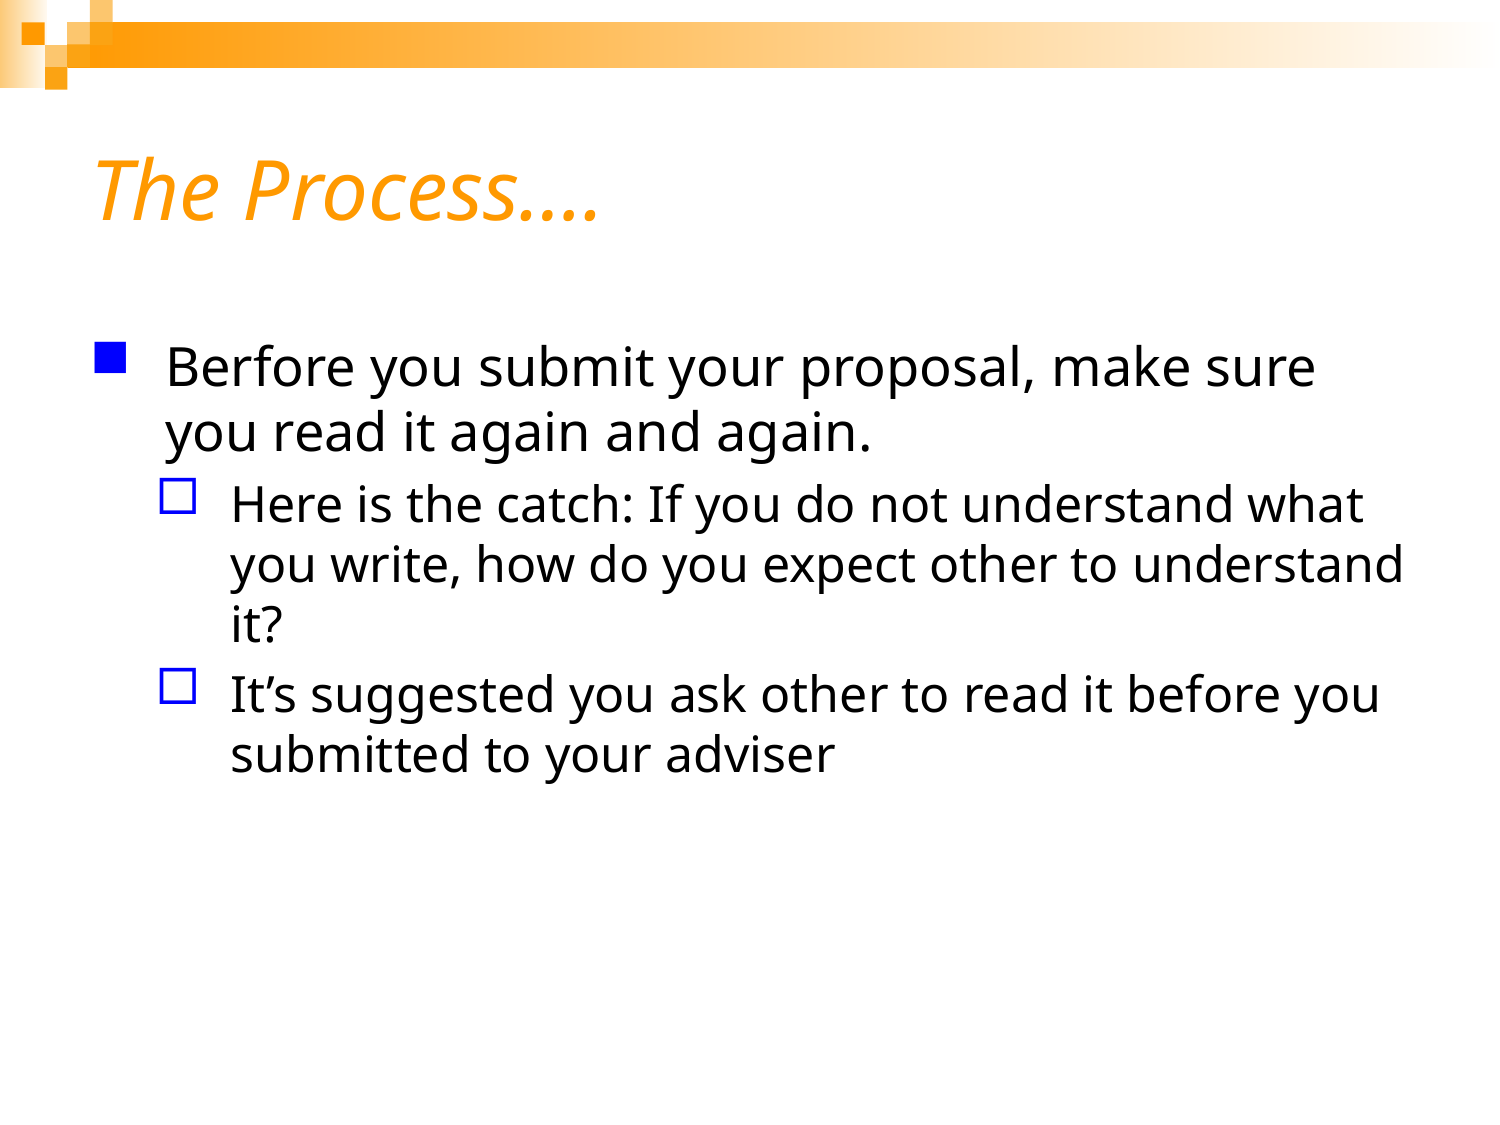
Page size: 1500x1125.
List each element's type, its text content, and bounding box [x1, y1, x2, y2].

list Berfore you submit your proposal, make sure you read it again and again. Here is the catch: If you do not understand what you write, how do you expect other to understand it? It’s suggested you ask other to read it before you submitted to your adviser [74, 324, 1426, 963]
title The Process…. [74, 74, 1426, 301]
